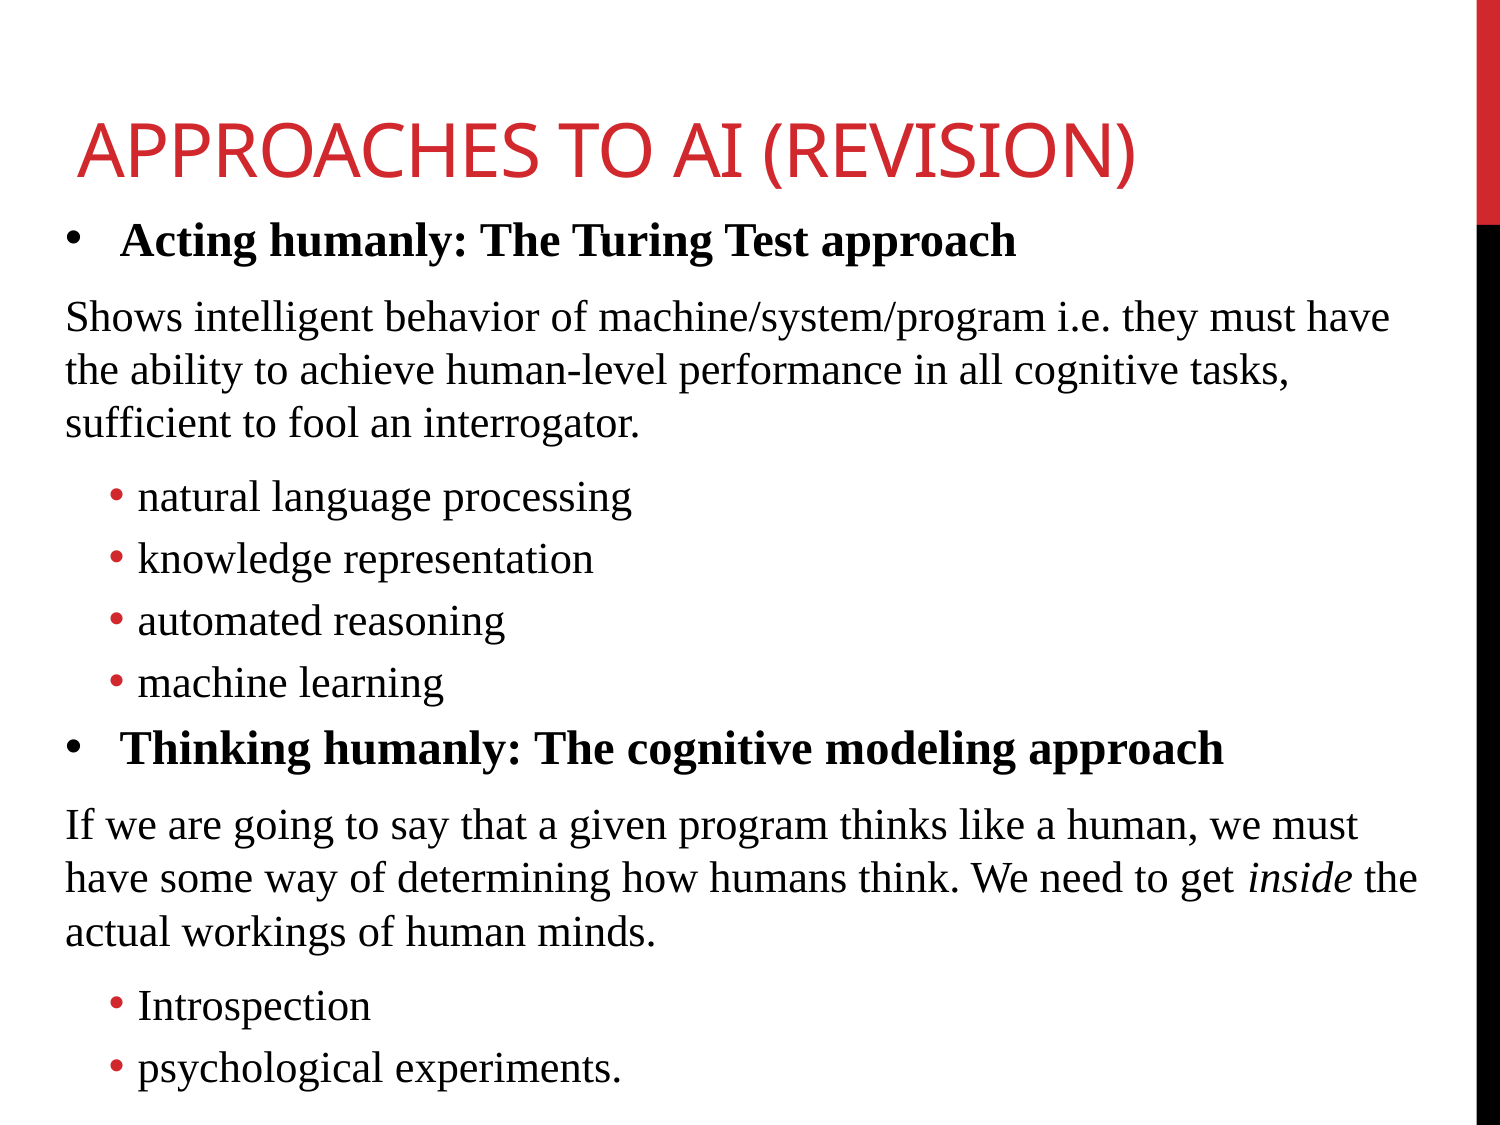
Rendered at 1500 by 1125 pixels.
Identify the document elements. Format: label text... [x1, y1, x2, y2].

title Approaches to AI (revision) [62, 0, 1375, 200]
list Acting humanly: The Turing Test approach Shows intelligent behavior of machine/system/program i.e. they must have the ability to achieve human-level performance in all cognitive tasks, sufficient to fool an interrogator. natural language processing knowledge representation automated reasoning machine learning Thinking humanly: The cognitive modeling approach If we are going to say that a given program thinks like a human, we must have some way of determining how humans think. We need to get inside the actual workings of human minds. Introspection psychological experiments. [50, 200, 1438, 1100]
